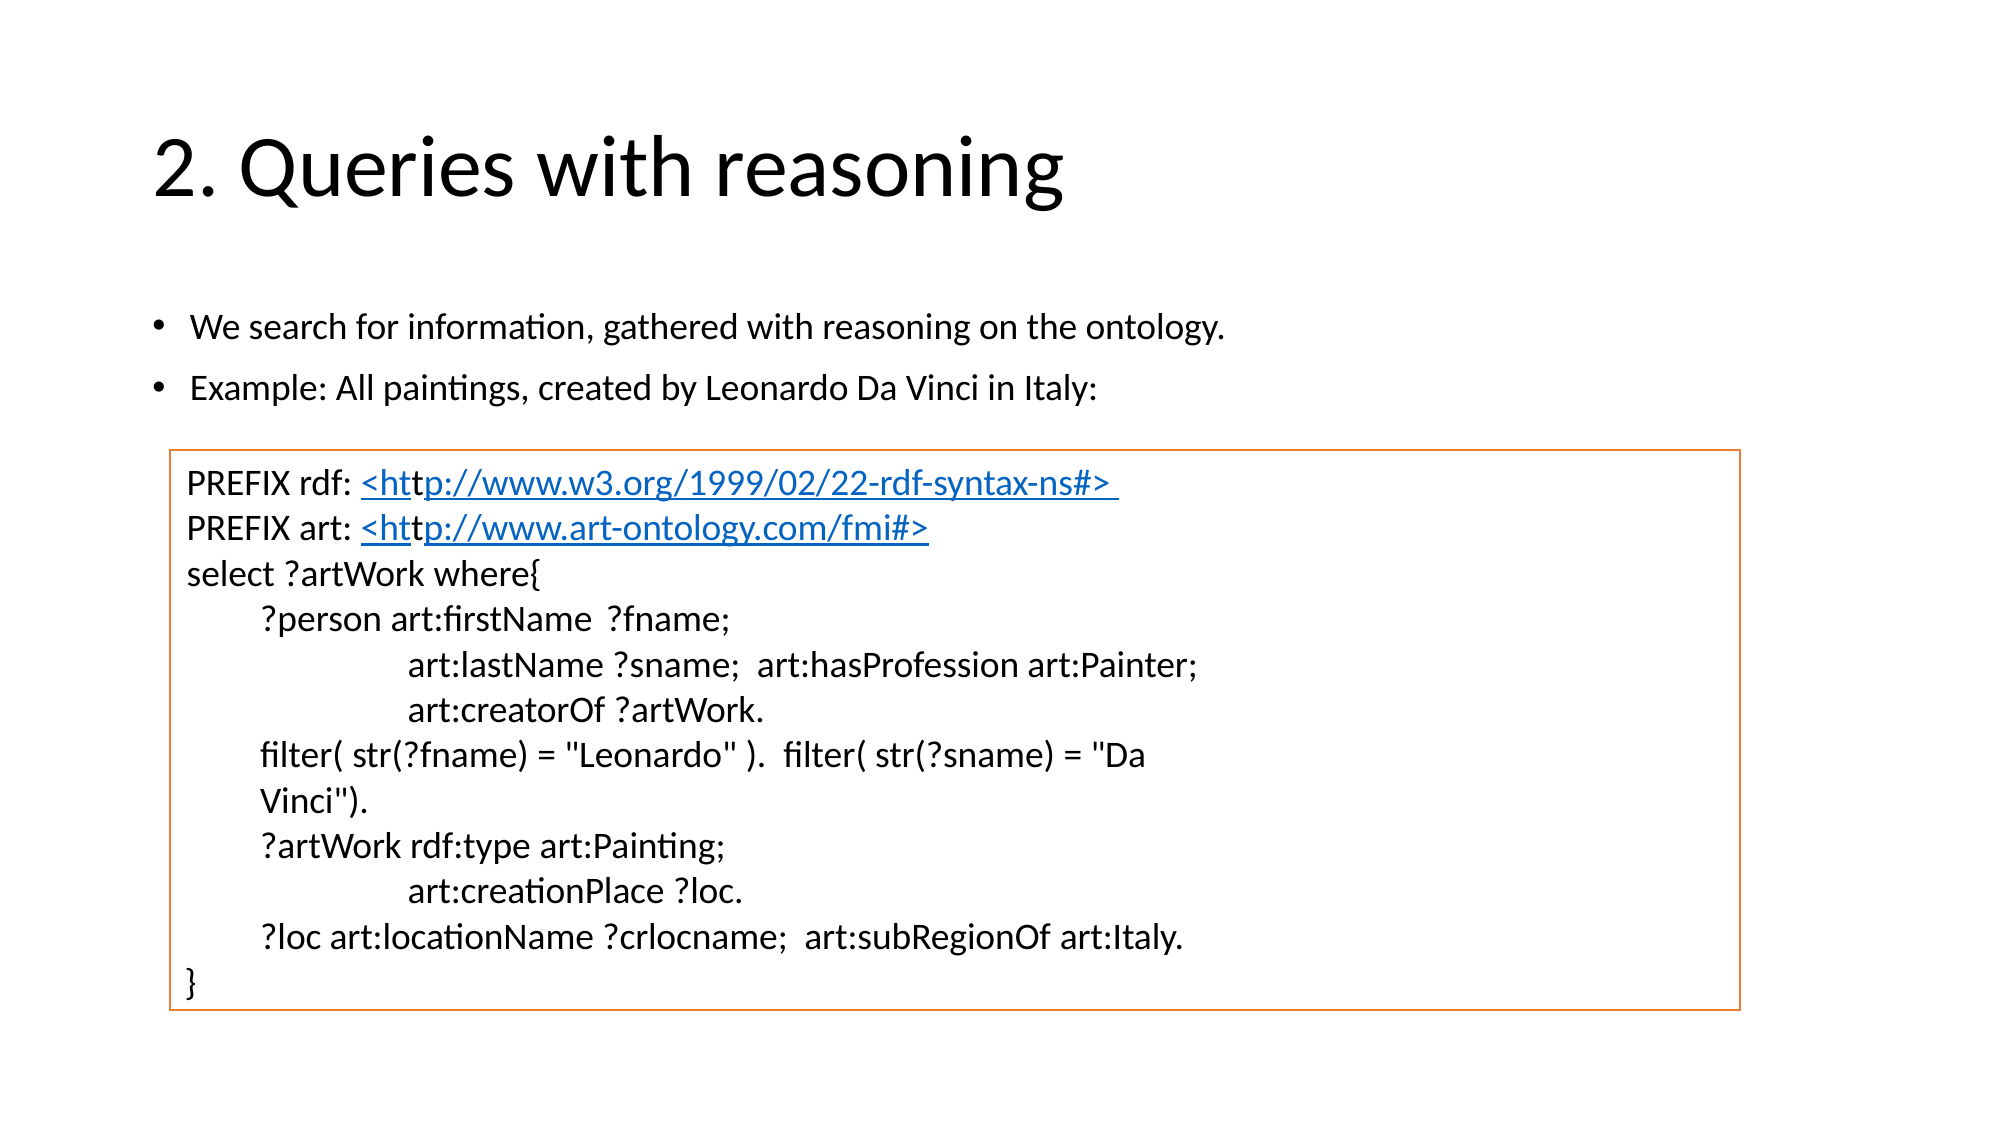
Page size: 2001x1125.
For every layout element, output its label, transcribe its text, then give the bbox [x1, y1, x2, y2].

title 2. Queries with reasoning [137, 111, 1863, 299]
list We search for information, gathered with reasoning on the ontology. Example: All paintings, created by Leonardo Da Vinci in Italy: [137, 299, 1863, 437]
text_box PREFIX rdf: <http://www.w3.org/1999/02/22-rdf-syntax-ns#> PREFIX art: <http://www.art-ontology.com/fmi#> select ?artWork where{ ?person art:firstName ?fname; art:lastName ?sname; art:hasProfession art:Painter; art:creatorOf ?artWork. filter( str(?fname) = "Leonardo" ). filter( str(?sname) = "Da Vinci"). ?artWork rdf:type art:Painting; art:creationPlace ?loc. ?loc art:locationName ?crlocname; art:subRegionOf art:Italy. } [169, 449, 1741, 1011]
